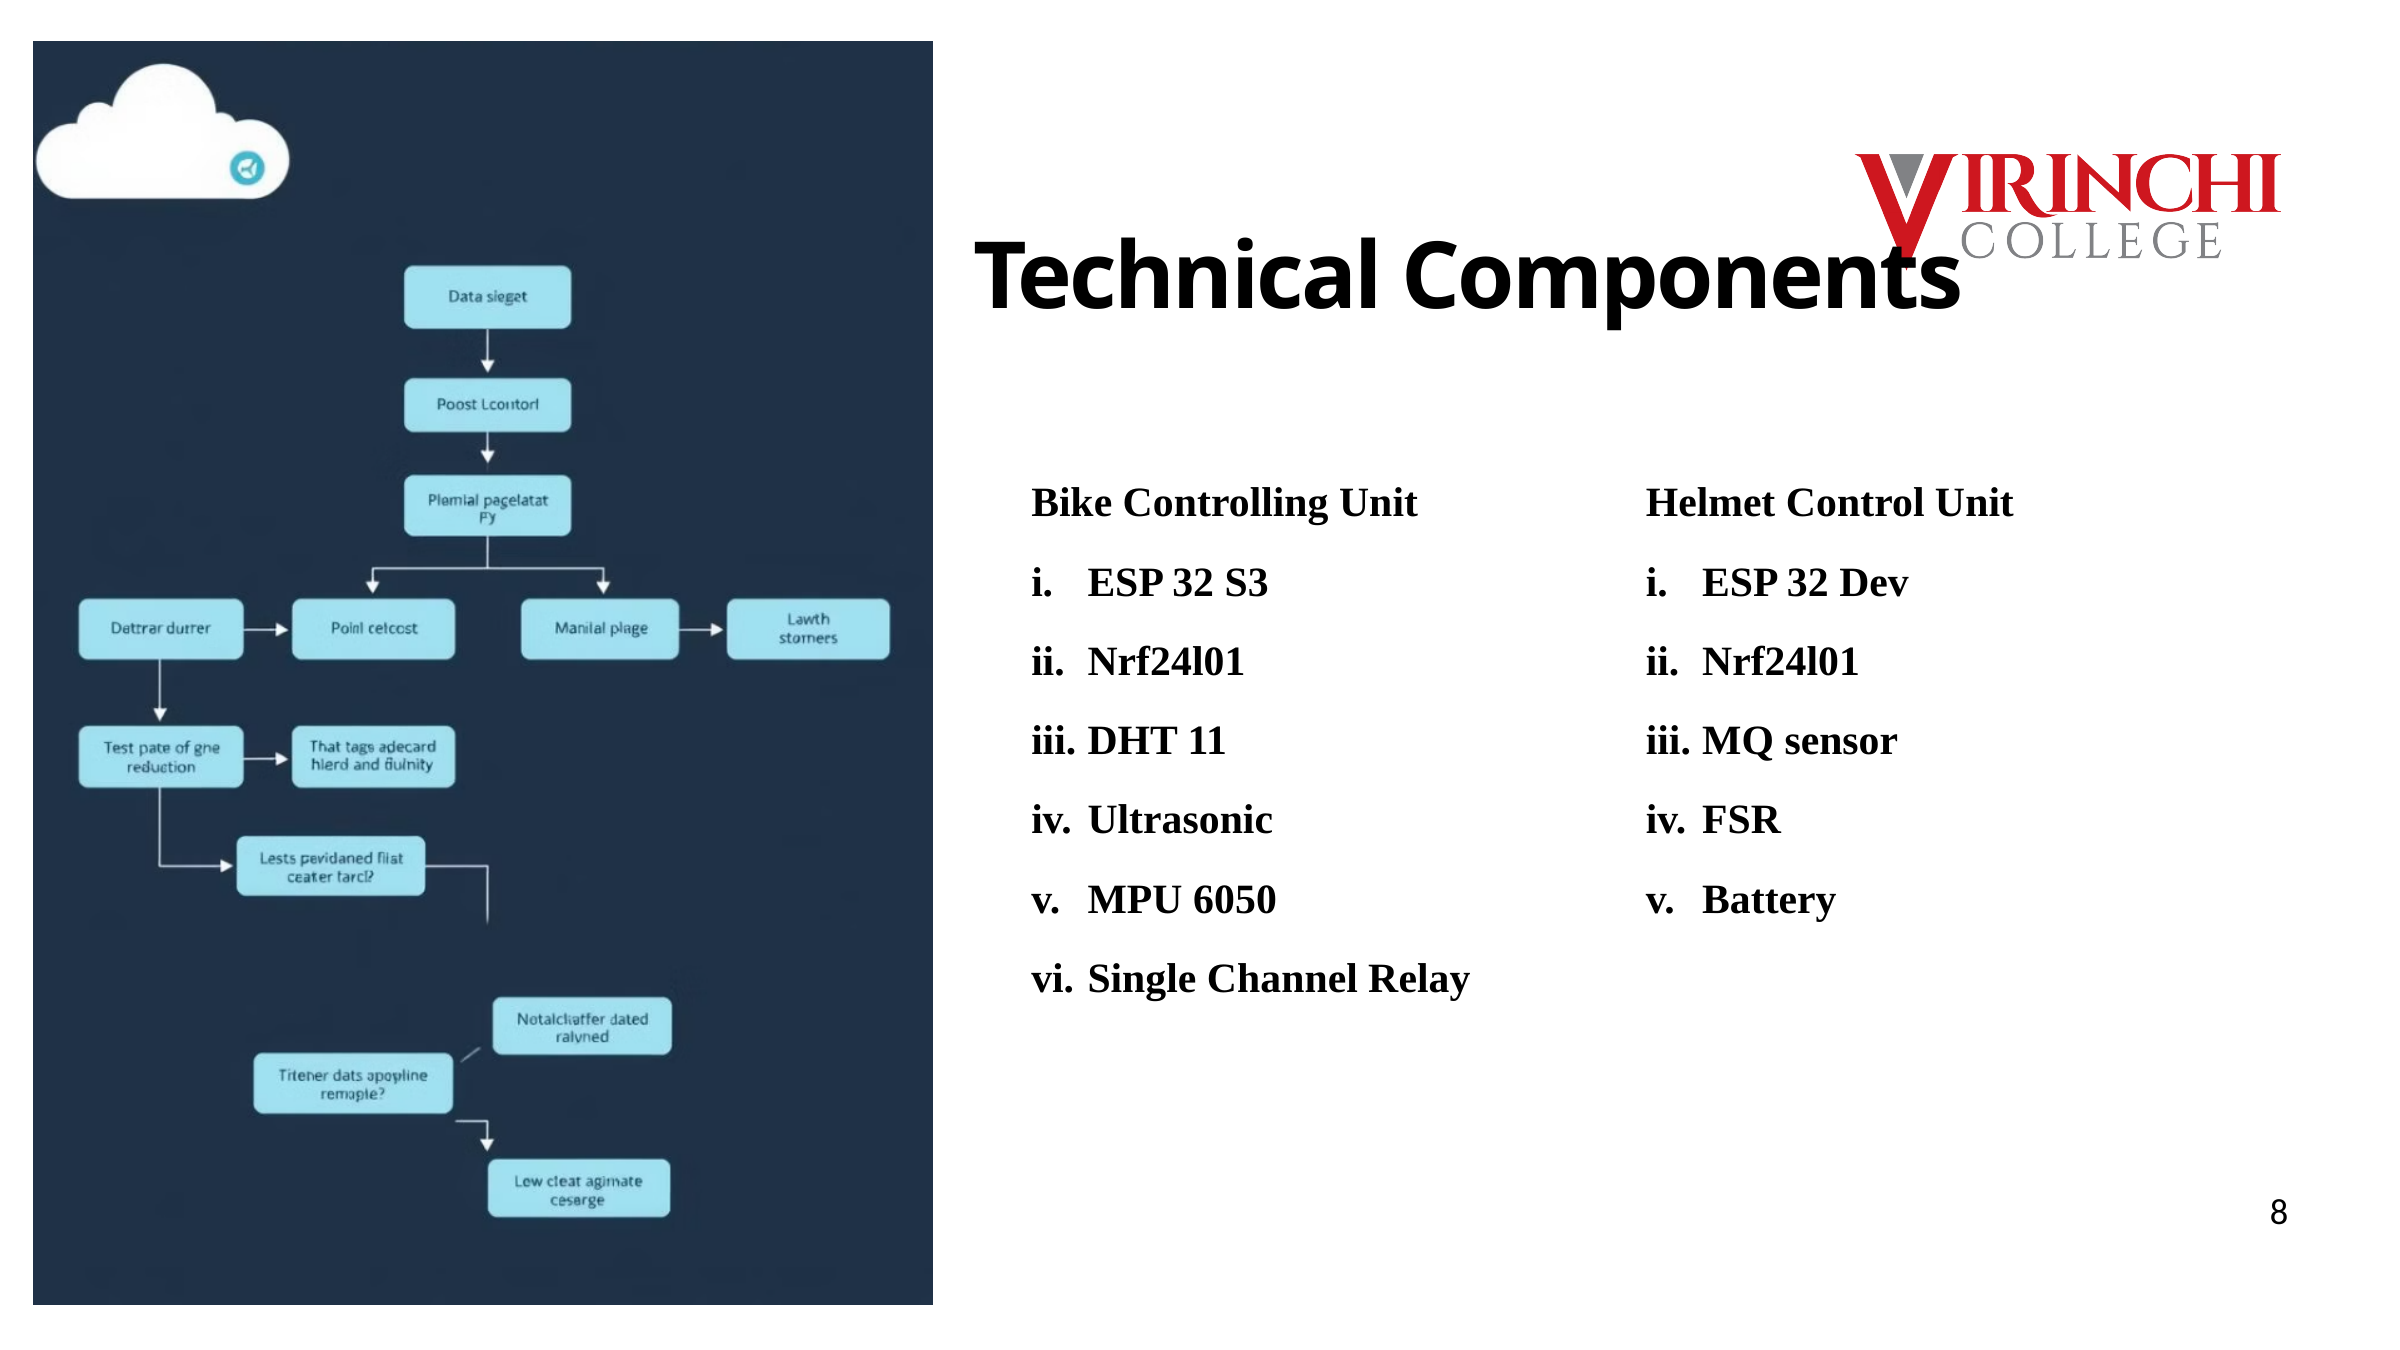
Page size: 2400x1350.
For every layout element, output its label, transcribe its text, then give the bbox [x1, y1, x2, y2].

text_box 8 [2269, 1172, 2400, 1350]
text_box Technical Components [973, 211, 1964, 328]
table_header Bike Controlling Unit ESP 32 S3 Nrf24l01 DHT 11 Ultrasonic MPU 6050 Single Channel Relay [1021, 457, 1634, 1006]
picture [32, 41, 933, 1305]
table_header Helmet Control Unit ESP 32 Dev Nrf24l01 MQ sensor FSR Battery [1635, 457, 2372, 1006]
picture [1854, 154, 2281, 271]
